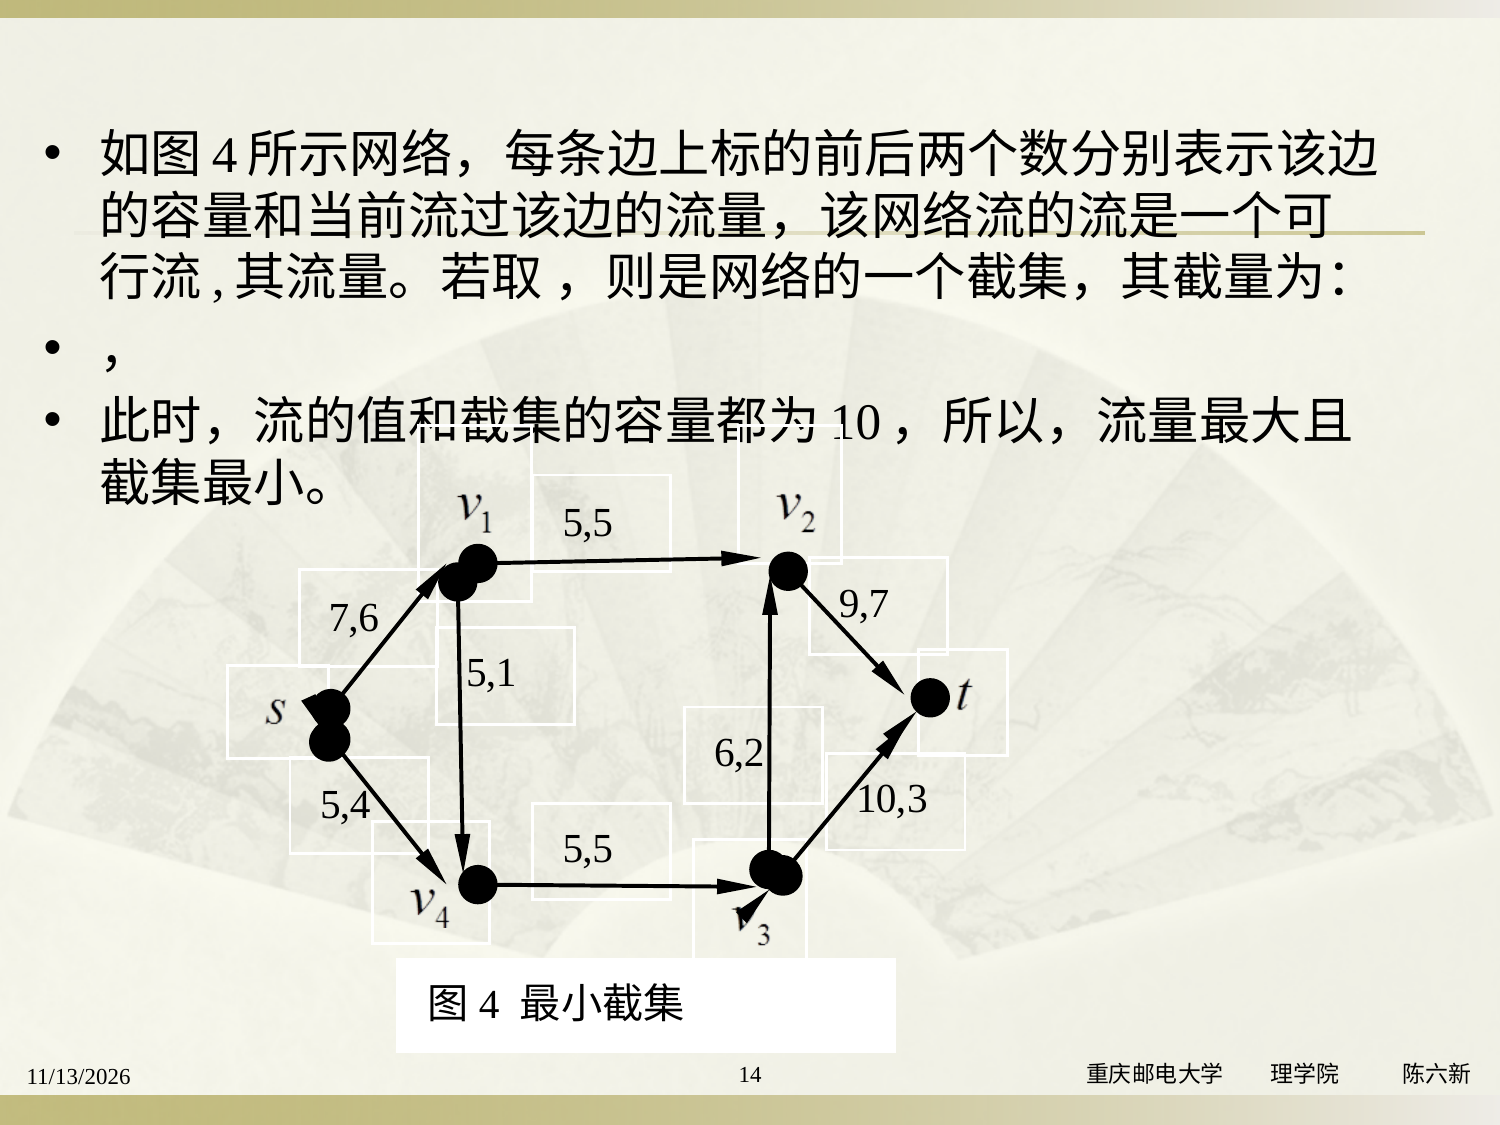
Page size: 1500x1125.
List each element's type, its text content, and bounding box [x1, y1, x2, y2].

footer 重庆邮电大学 理学院 陈六新 [1061, 1050, 1487, 1097]
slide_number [11, 1050, 201, 1097]
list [205, 408, 1058, 1098]
